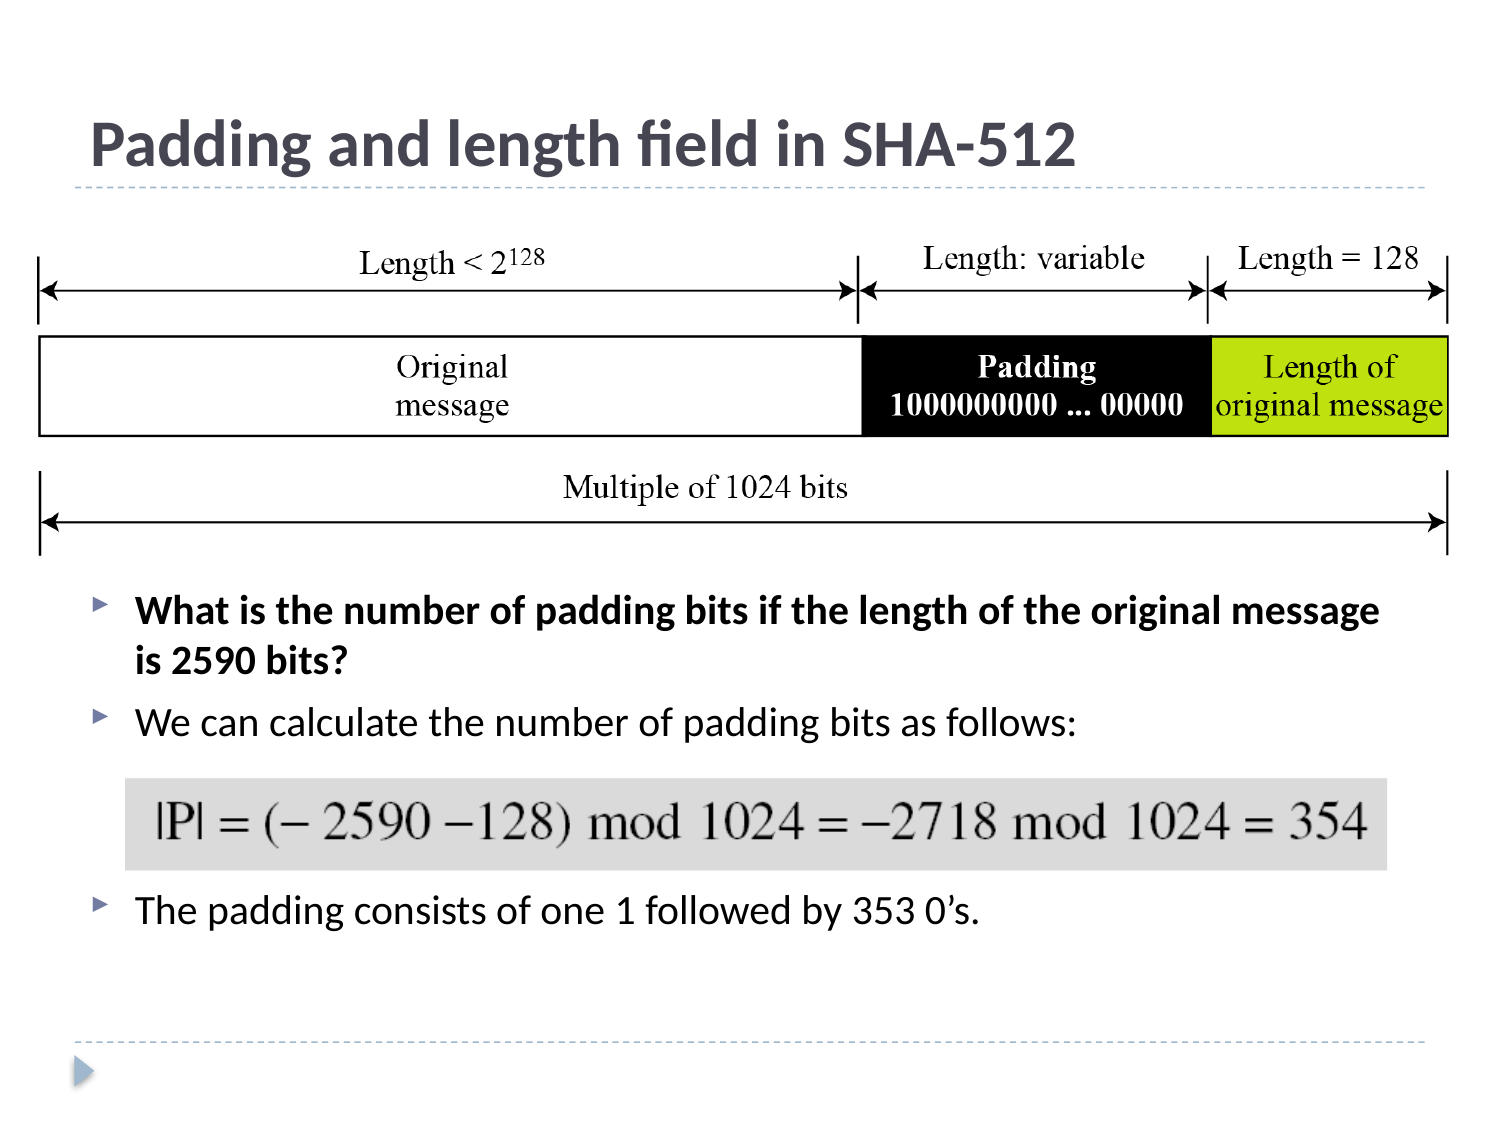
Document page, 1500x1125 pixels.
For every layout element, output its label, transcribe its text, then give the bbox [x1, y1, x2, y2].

picture [124, 762, 1388, 895]
picture [37, 237, 1449, 556]
list What is the number of padding bits if the length of the original message is 2590 bits? We can calculate the number of padding bits as follows: The padding consists of one 1 followed by 353 0’s. [75, 575, 1425, 1010]
title Padding and length field in SHA-512 [75, 24, 1425, 188]
